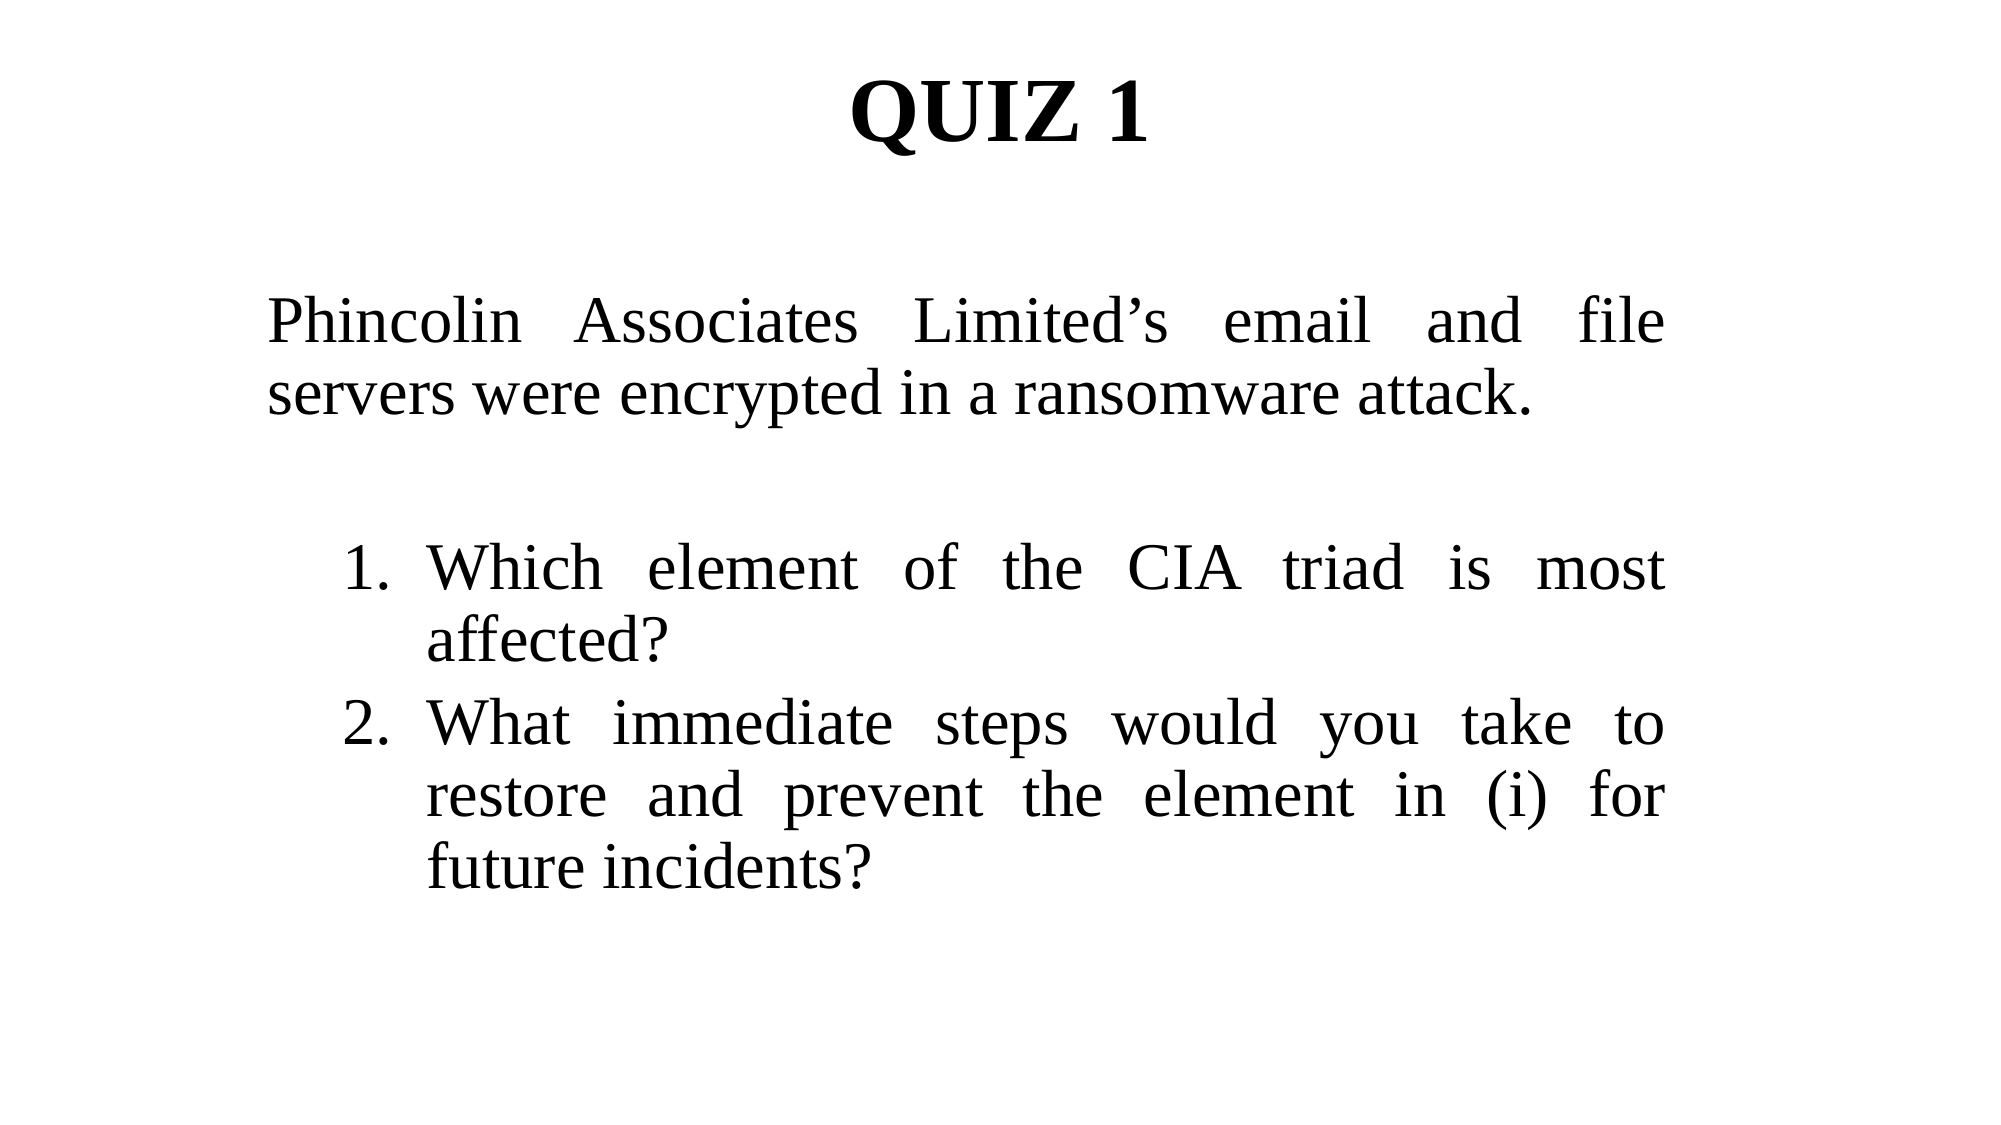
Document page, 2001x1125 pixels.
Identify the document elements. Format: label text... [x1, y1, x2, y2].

title QUIZ 1 [137, 32, 1863, 192]
list Phincolin Associates Limited’s email and file servers were encrypted in a ransomware attack. Which element of the CIA triad is most affected? What immediate steps would you take to restore and prevent the element in (i) for future incidents? [252, 277, 1684, 1014]
